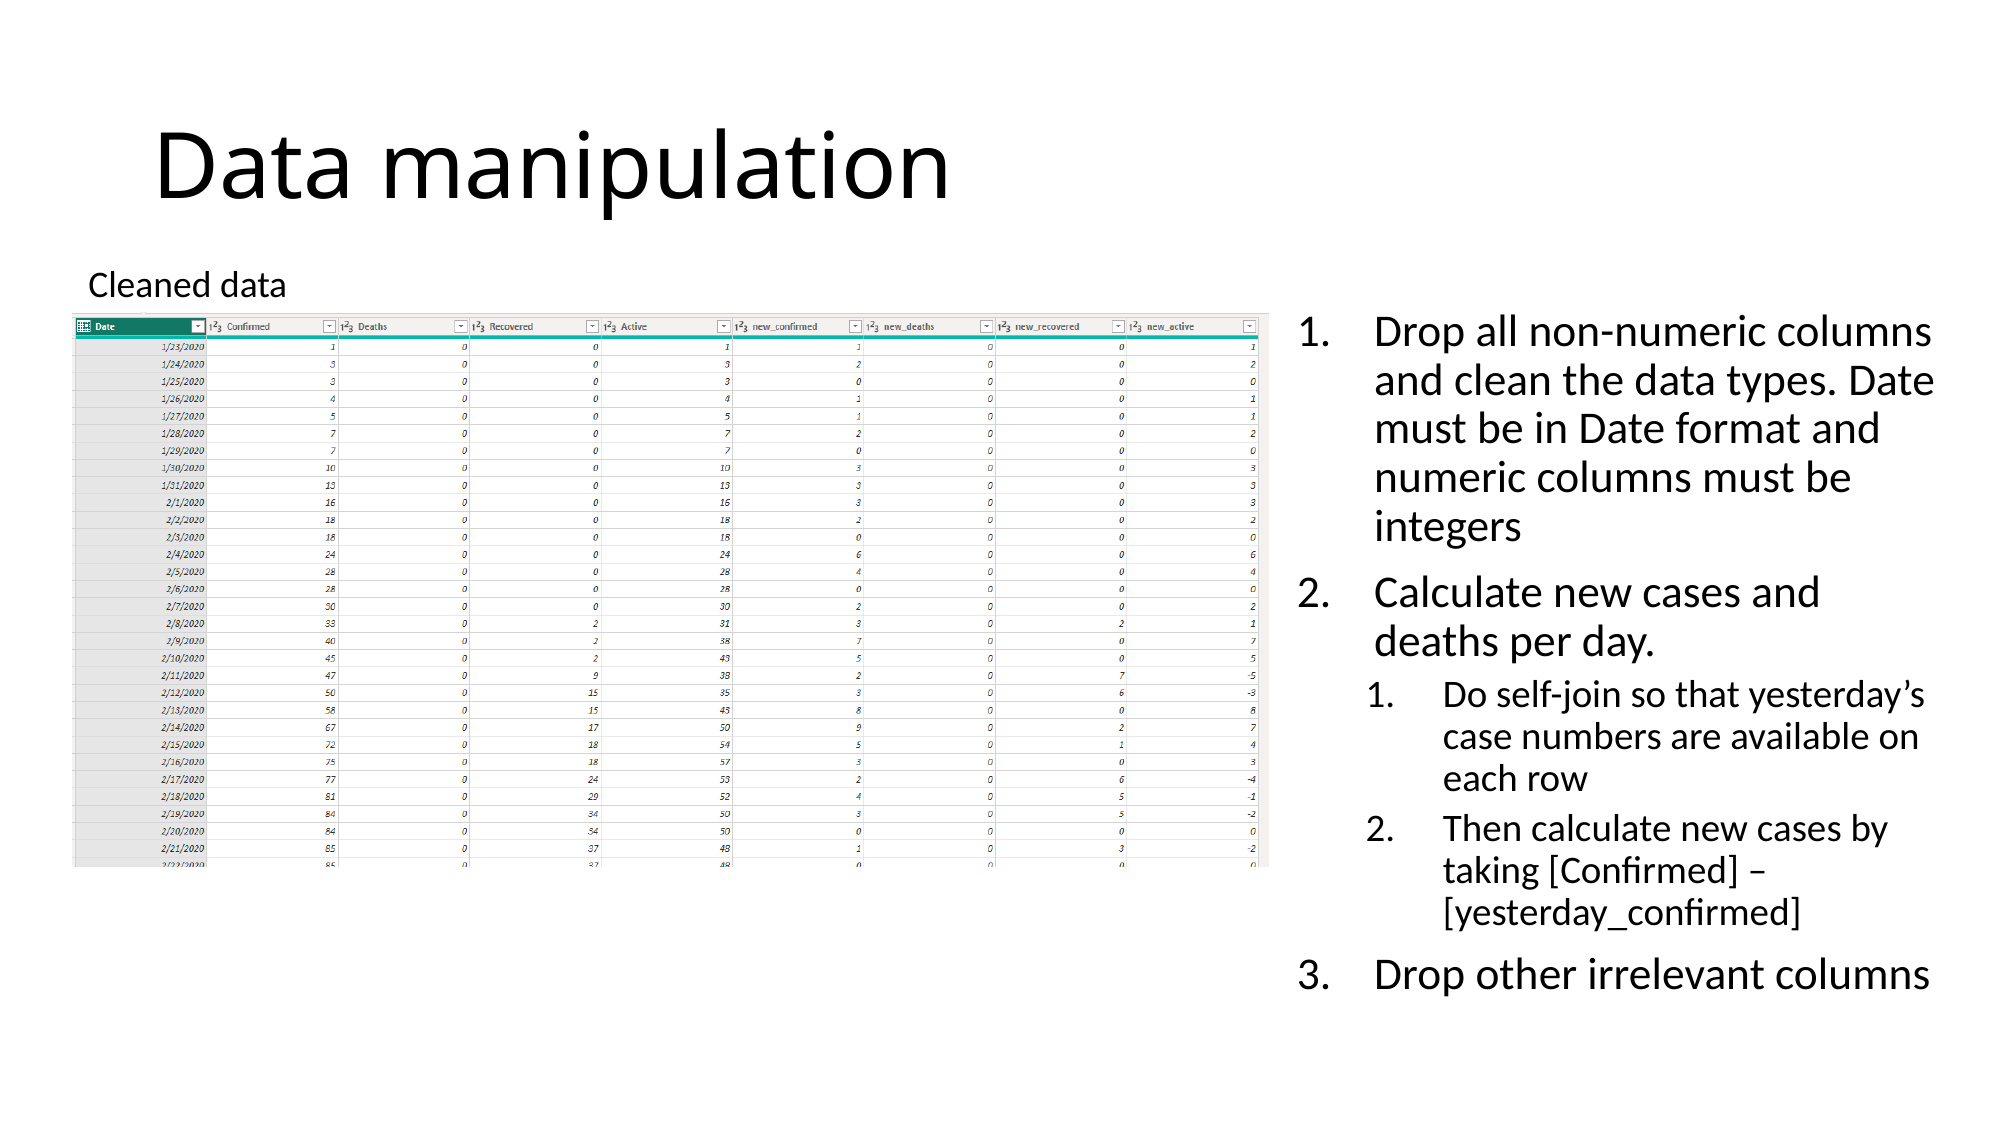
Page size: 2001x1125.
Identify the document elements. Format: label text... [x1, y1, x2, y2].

list Drop all non-numeric columns and clean the data types. Date must be in Date format and numeric columns must be integers Calculate new cases and deaths per day. Do self-join so that yesterday’s case numbers are available on each row Then calculate new cases by taking [Confirmed] – [yesterday_confirmed] Drop other irrelevant columns [1281, 299, 1972, 1014]
text_box Cleaned data [73, 252, 303, 312]
title Data manipulation [137, 59, 1863, 278]
picture [72, 312, 1269, 867]
